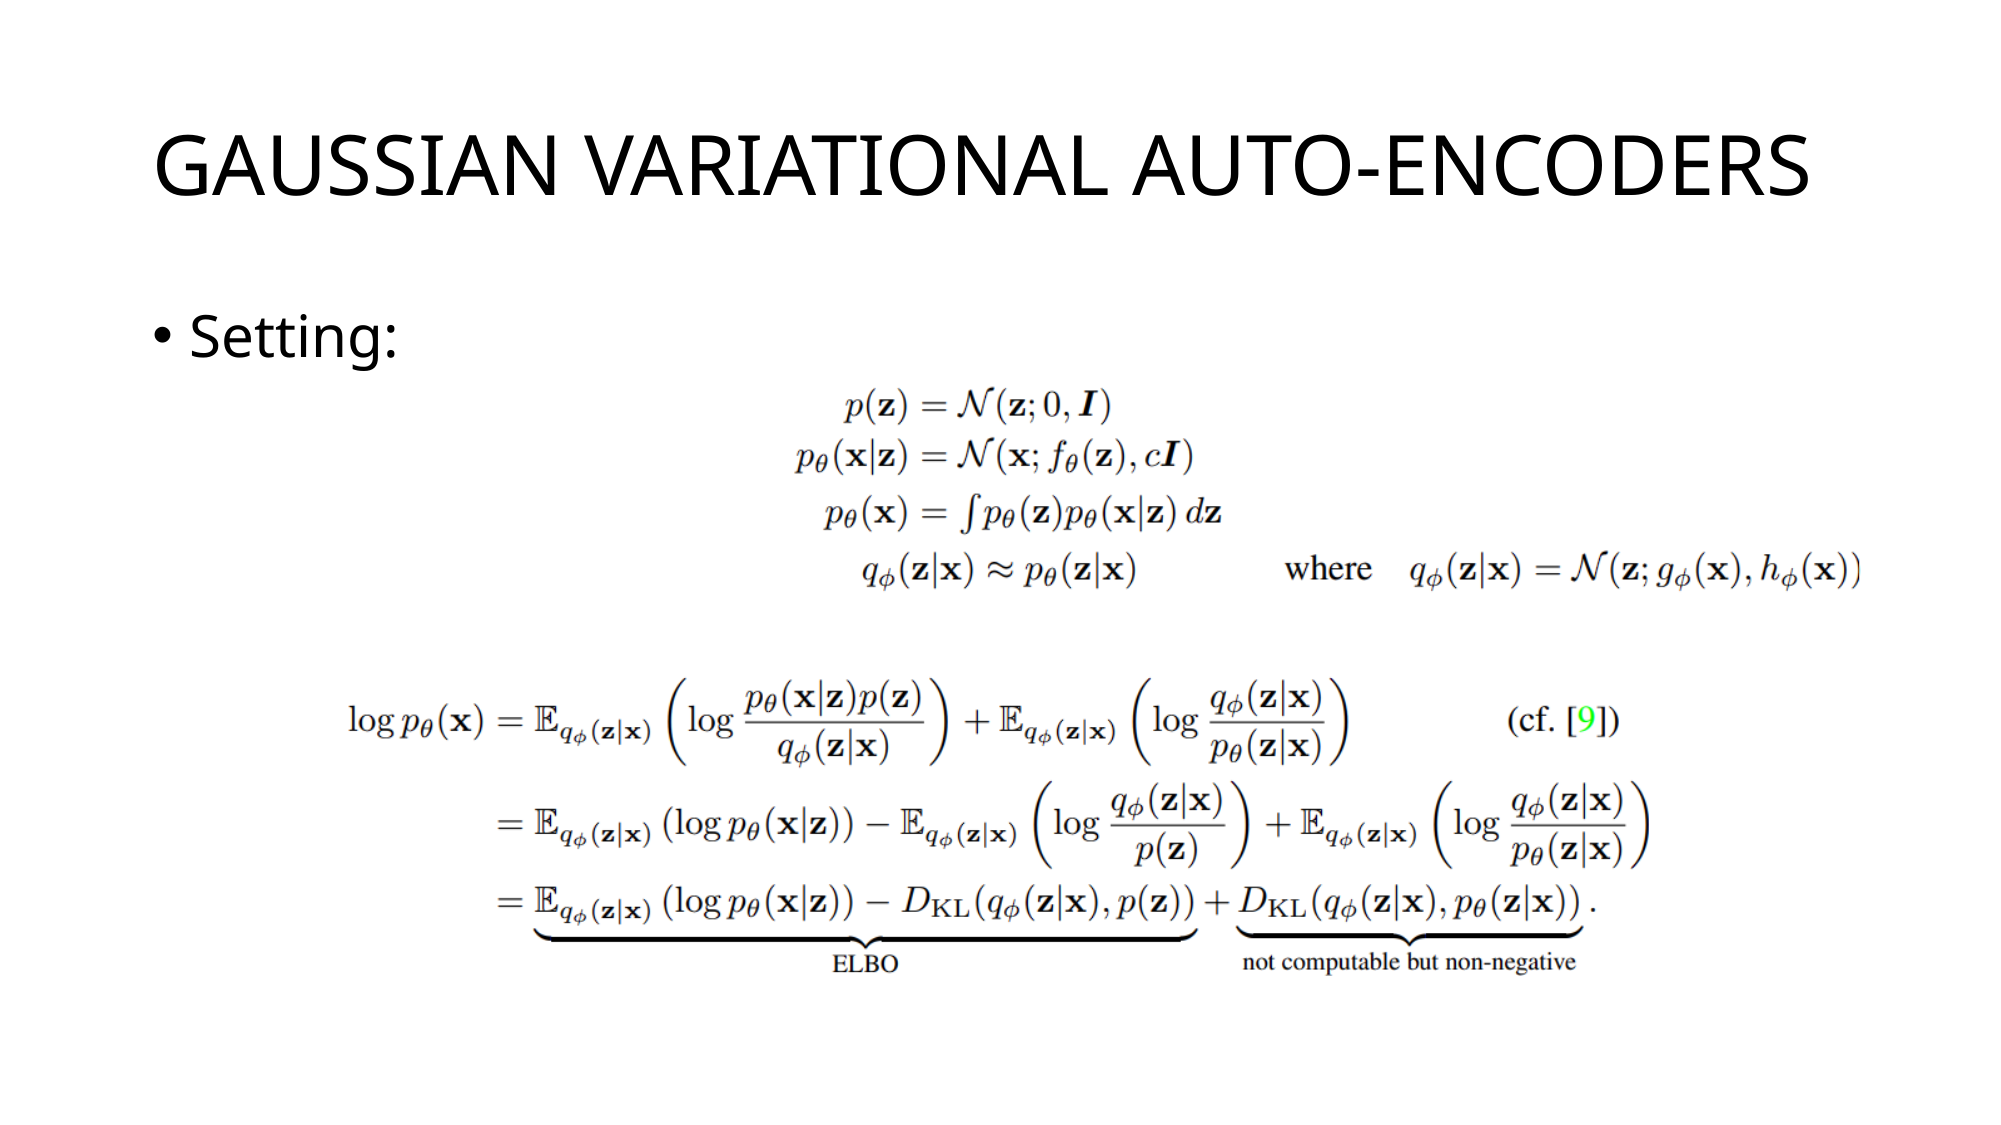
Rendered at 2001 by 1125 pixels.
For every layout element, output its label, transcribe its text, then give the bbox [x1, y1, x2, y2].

picture [773, 373, 1863, 596]
list Setting: [137, 299, 1863, 1014]
title GAUSSIAN VARIATIONAL AUTO-ENCODERS [137, 59, 1863, 278]
picture [326, 667, 1674, 981]
